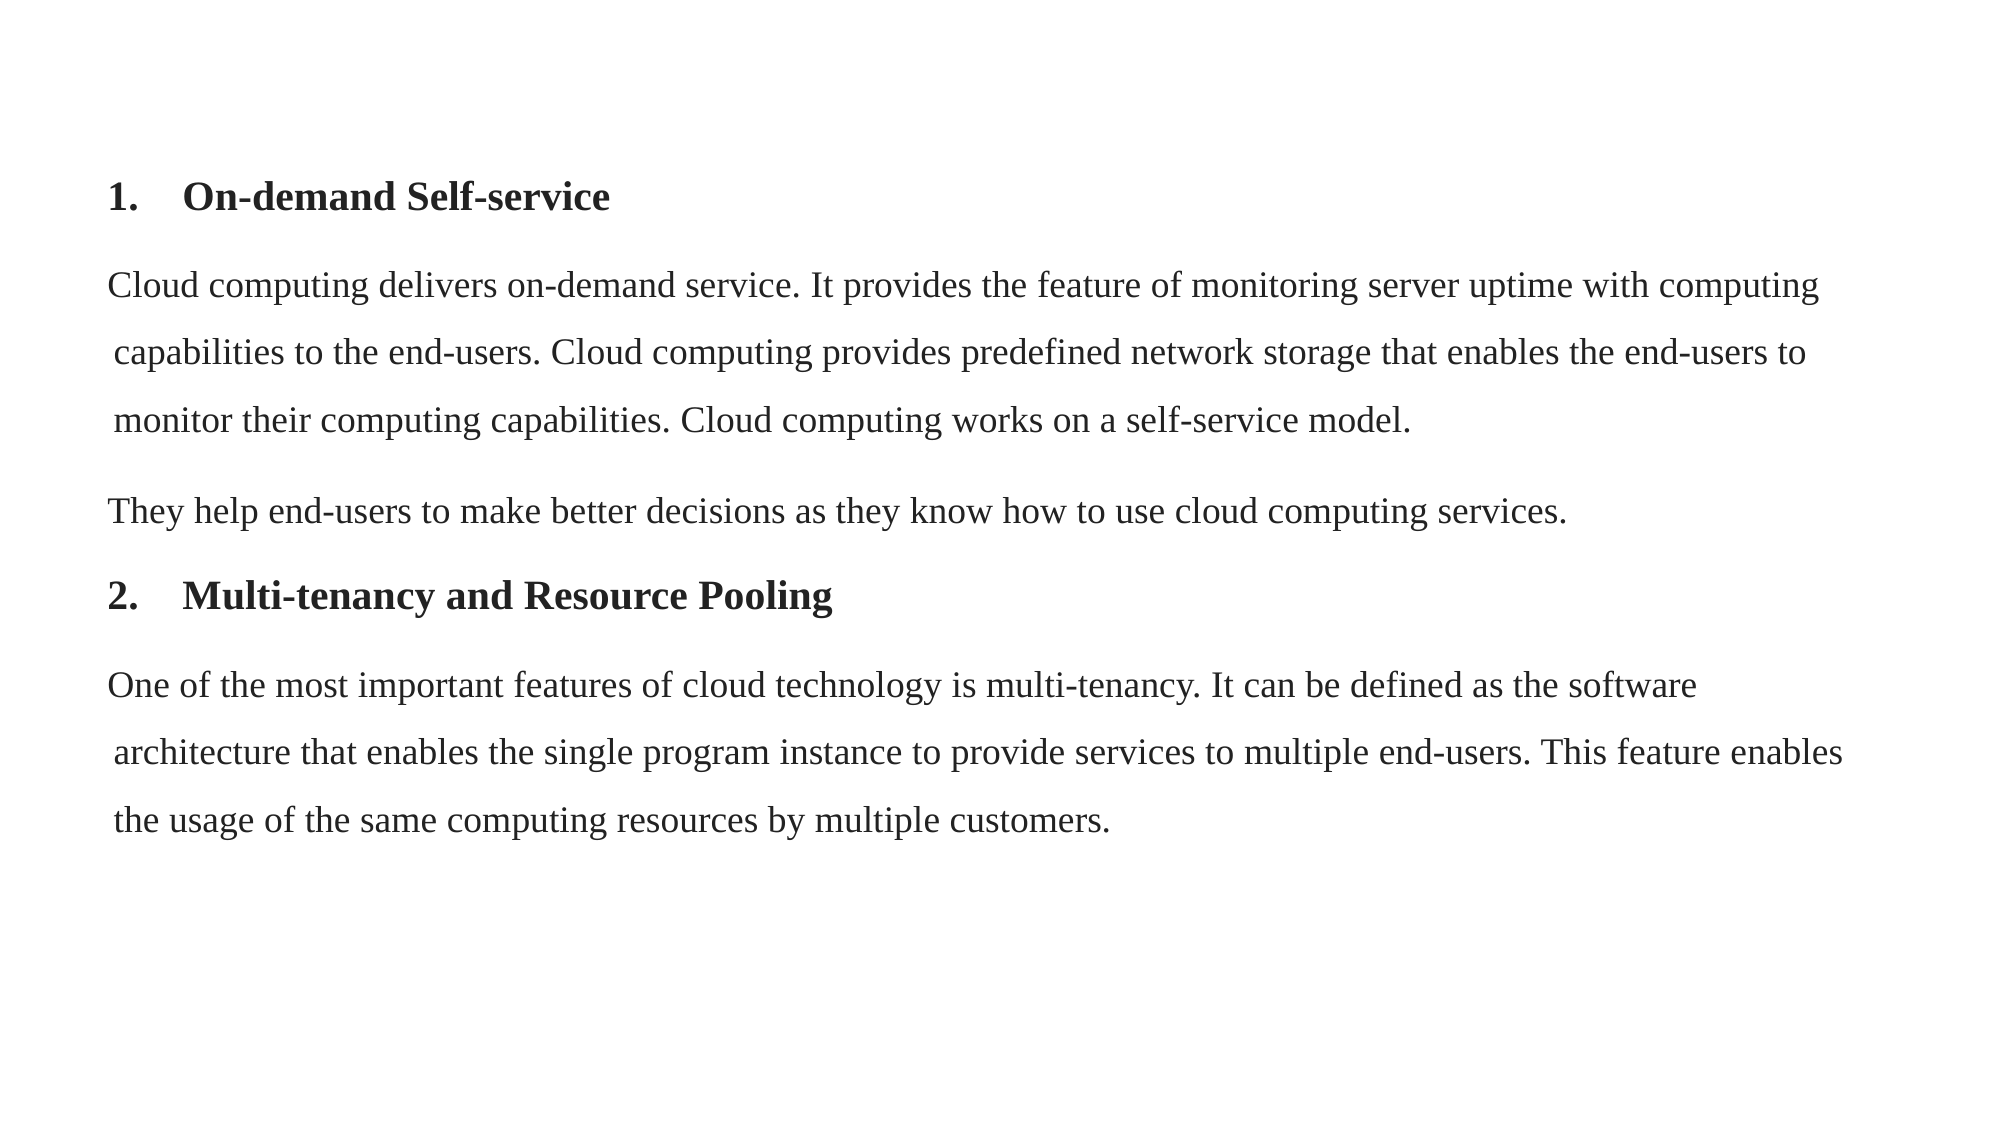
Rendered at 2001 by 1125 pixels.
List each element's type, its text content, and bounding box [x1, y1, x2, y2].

list On-demand Self-service Cloud computing delivers on-demand service. It provides the feature of monitoring server uptime with computing capabilities to the end-users. Cloud computing provides predefined network storage that enables the end-users to monitor their computing capabilities. Cloud computing works on a self-service model. They help end-users to make better decisions as they know how to use cloud computing services. Multi-tenancy and Resource Pooling One of the most important features of cloud technology is multi-tenancy. It can be defined as the software architecture that enables the single program instance to provide services to multiple end-users. This feature enables the usage of the same computing resources by multiple customers. [92, 160, 1875, 978]
